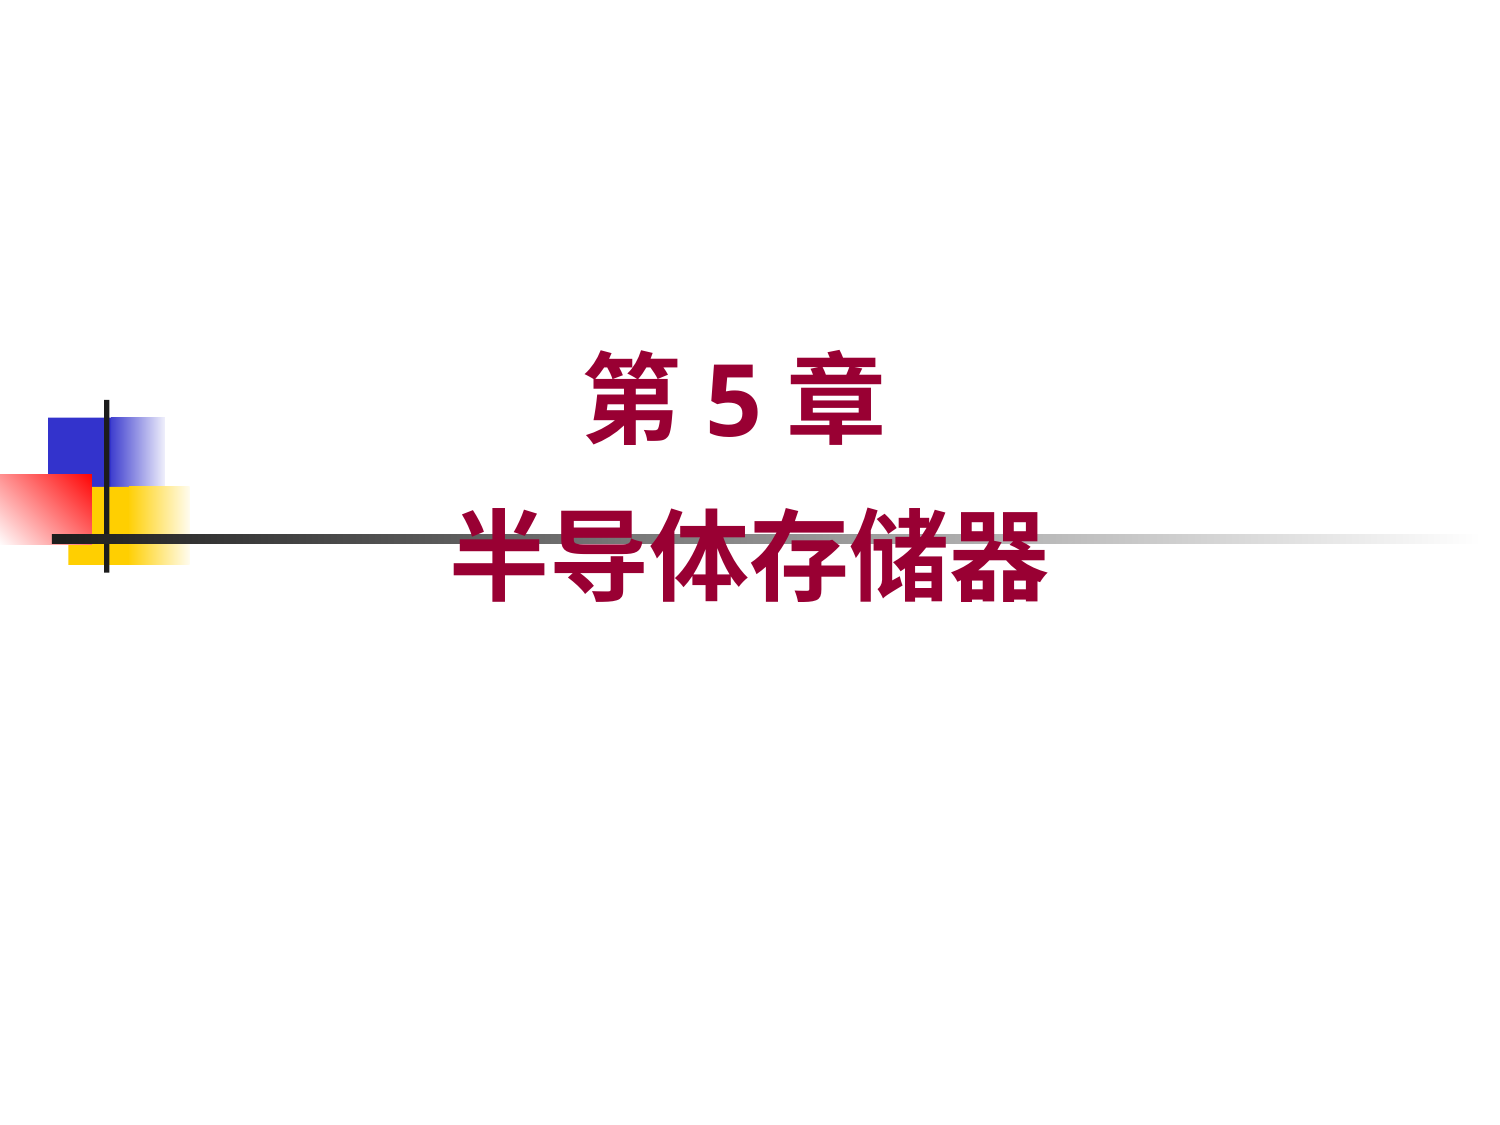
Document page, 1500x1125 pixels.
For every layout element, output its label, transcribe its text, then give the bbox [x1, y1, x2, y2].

title 第5章 半导体存储器 [230, 184, 1270, 622]
